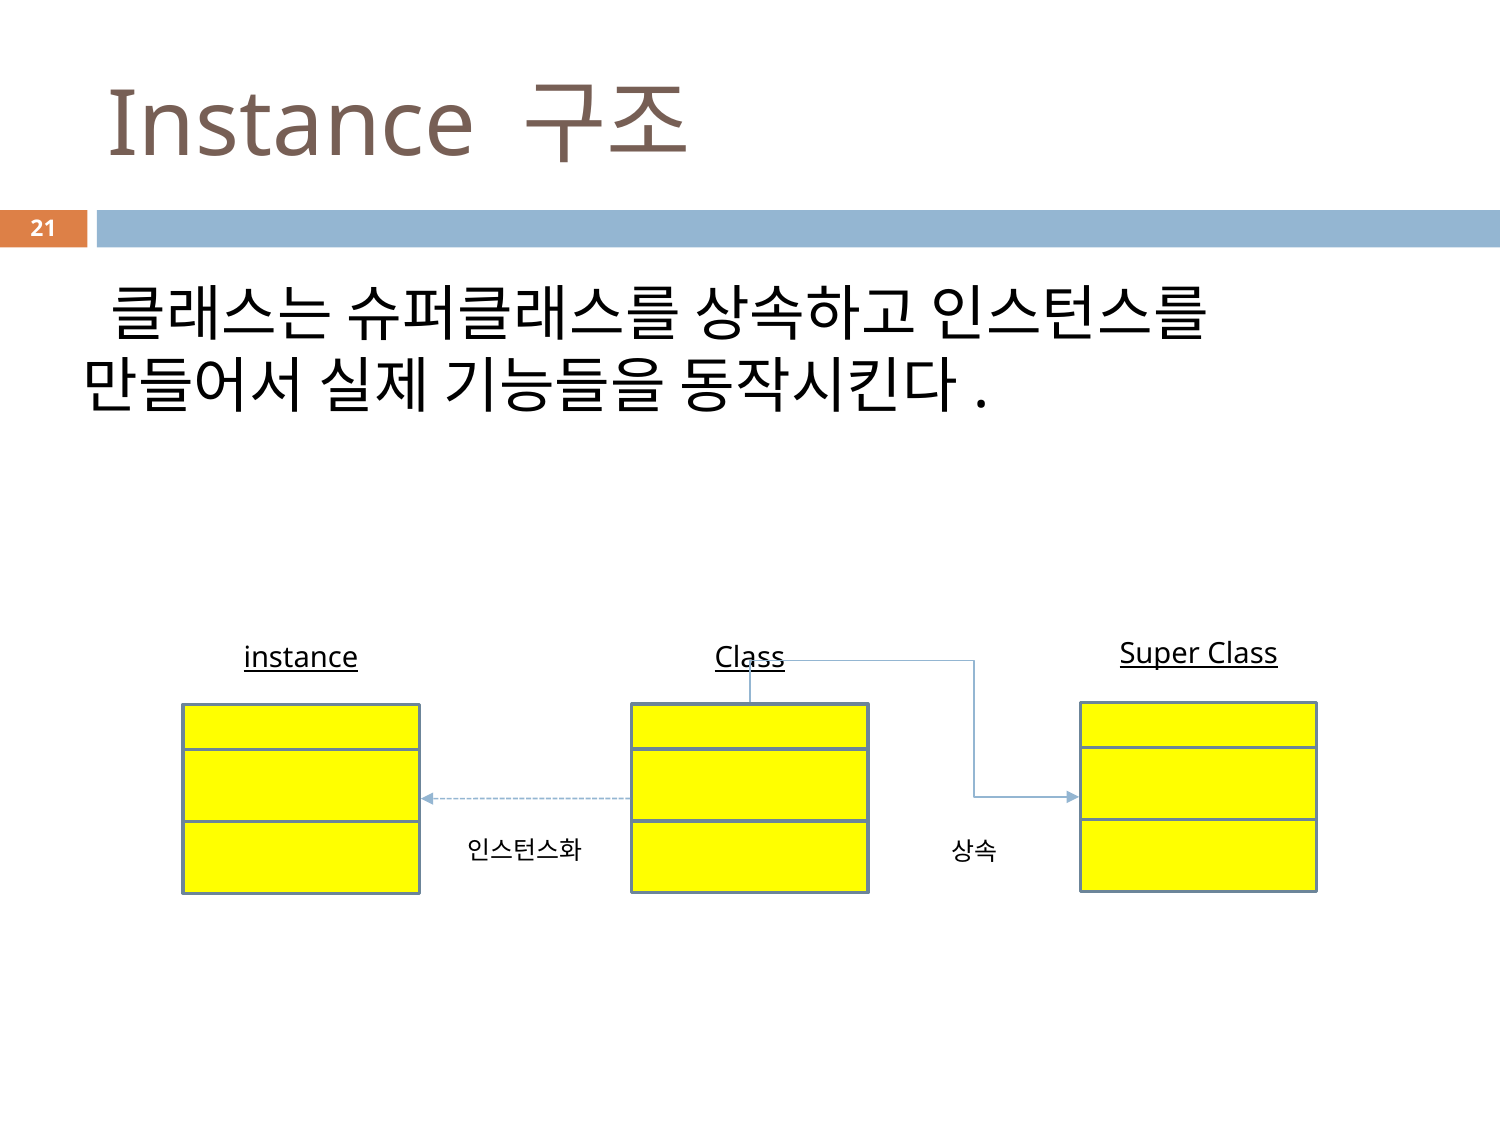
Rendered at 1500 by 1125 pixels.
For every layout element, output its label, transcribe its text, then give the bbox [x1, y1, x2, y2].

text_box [182, 703, 420, 894]
list 클래스는 슈퍼클래스를 상속하고 인스턴스를 만들어서 실제 기능들을 동작시킨다. [74, 266, 1426, 463]
text_box Super Class [1080, 626, 1317, 677]
text_box Class [631, 631, 868, 682]
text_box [631, 703, 869, 894]
text_box [425, 792, 625, 805]
text_box 상속 [903, 827, 1046, 873]
slide_number 21 [20, 205, 67, 252]
text_box [749, 660, 1074, 804]
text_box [1080, 702, 1318, 892]
text_box instance [182, 631, 420, 682]
title Instance 구조 [99, 36, 1439, 201]
text_box 인스턴스화 [442, 826, 609, 872]
